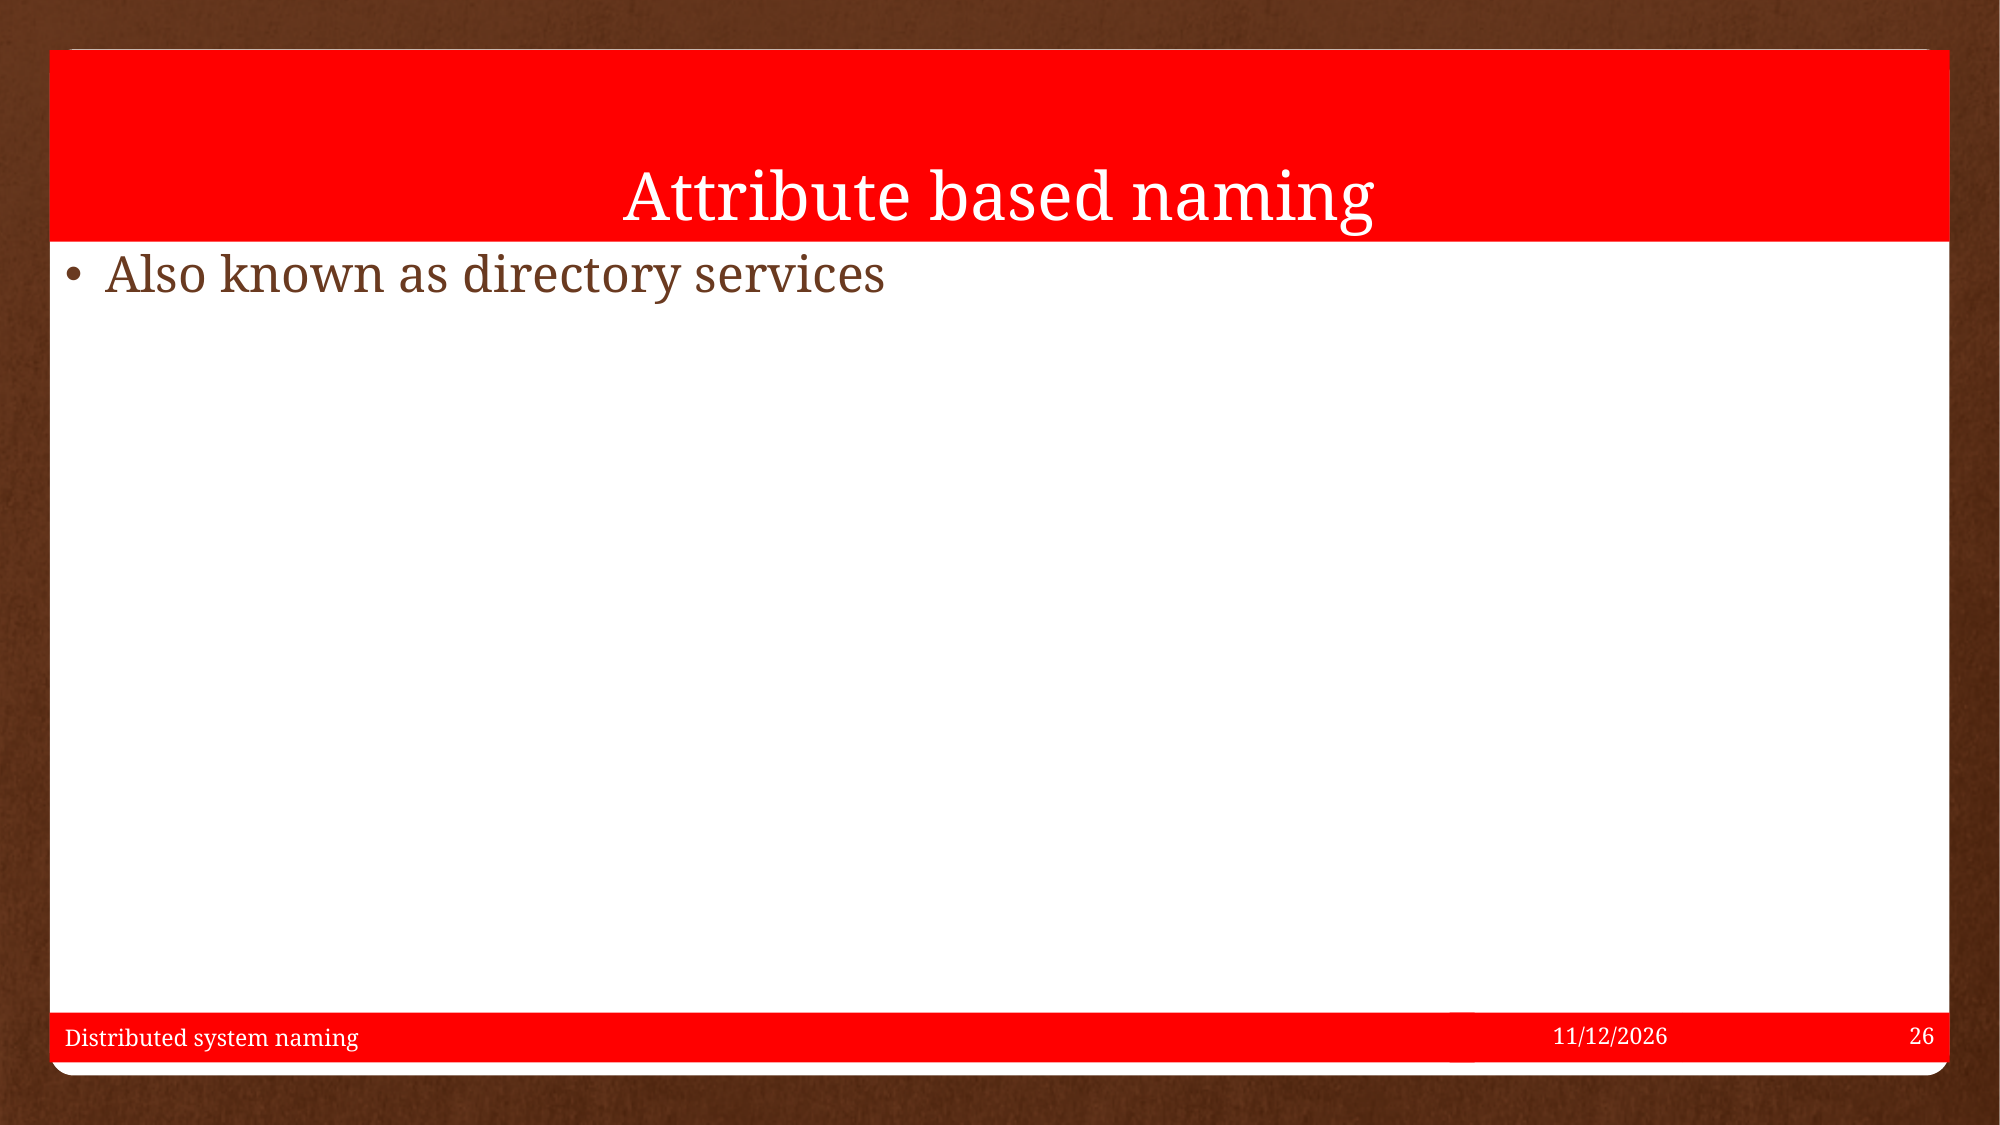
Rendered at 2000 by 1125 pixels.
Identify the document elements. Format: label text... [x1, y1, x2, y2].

list Also known as directory services [49, 241, 1950, 996]
slide_number 26 [1682, 1012, 1950, 1063]
footer Distributed system naming [49, 1012, 1475, 1063]
title Attribute based naming [49, 50, 1950, 241]
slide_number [1475, 1012, 1682, 1063]
